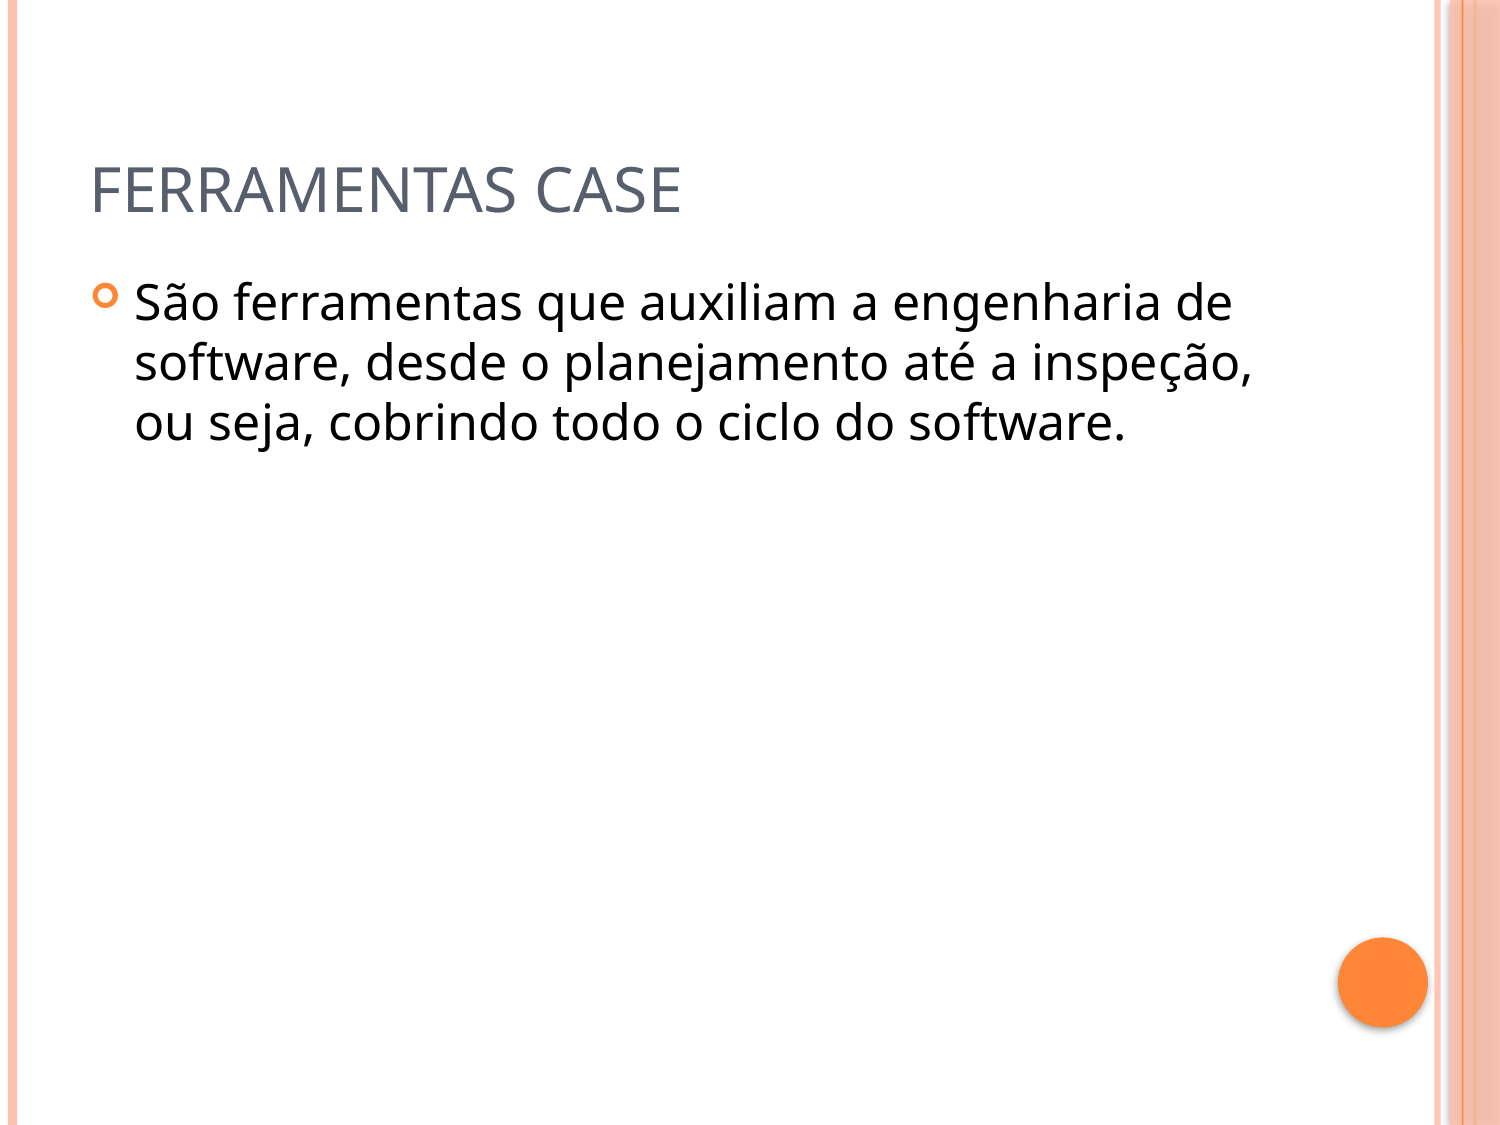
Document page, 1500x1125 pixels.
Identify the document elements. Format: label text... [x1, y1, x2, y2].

title Ferramentas CASE [75, 45, 1300, 233]
list São ferramentas que auxiliam a engenharia de software, desde o planejamento até a inspeção, ou seja, cobrindo todo o ciclo do software. [75, 262, 1300, 1062]
